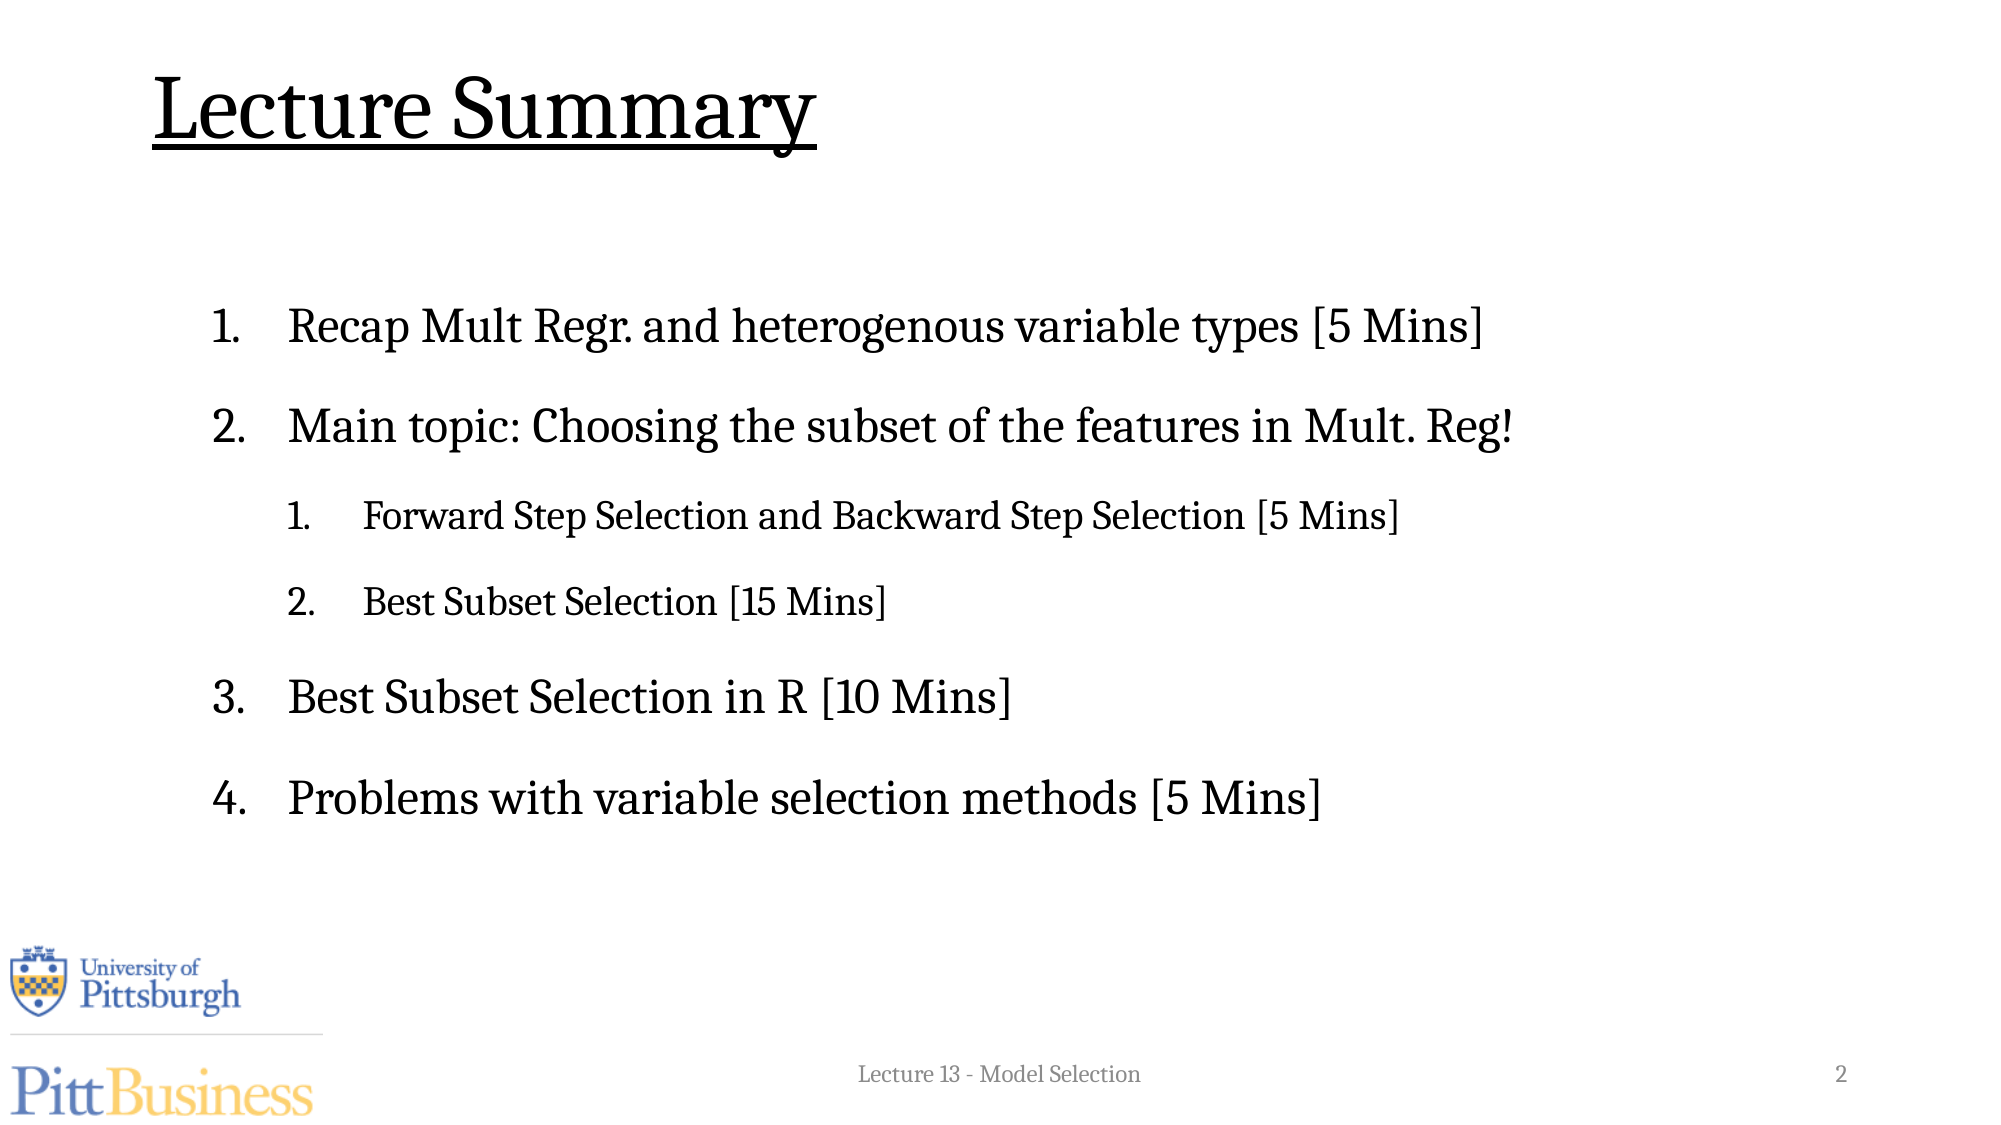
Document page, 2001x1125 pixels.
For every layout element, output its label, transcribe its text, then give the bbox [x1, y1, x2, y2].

slide_number 2 [1412, 1042, 1863, 1103]
list Recap Mult Regr. and heterogenous variable types [5 Mins] Main topic: Choosing the subset of the features in Mult. Reg! Forward Step Selection and Backward Step Selection [5 Mins] Best Subset Selection [15 Mins] Best Subset Selection in R [10 Mins] Problems with variable selection methods [5 Mins] [122, 254, 1950, 992]
footer Lecture 13 - Model Selection [662, 1042, 1338, 1103]
text_box Lecture Summary [137, 0, 1563, 218]
